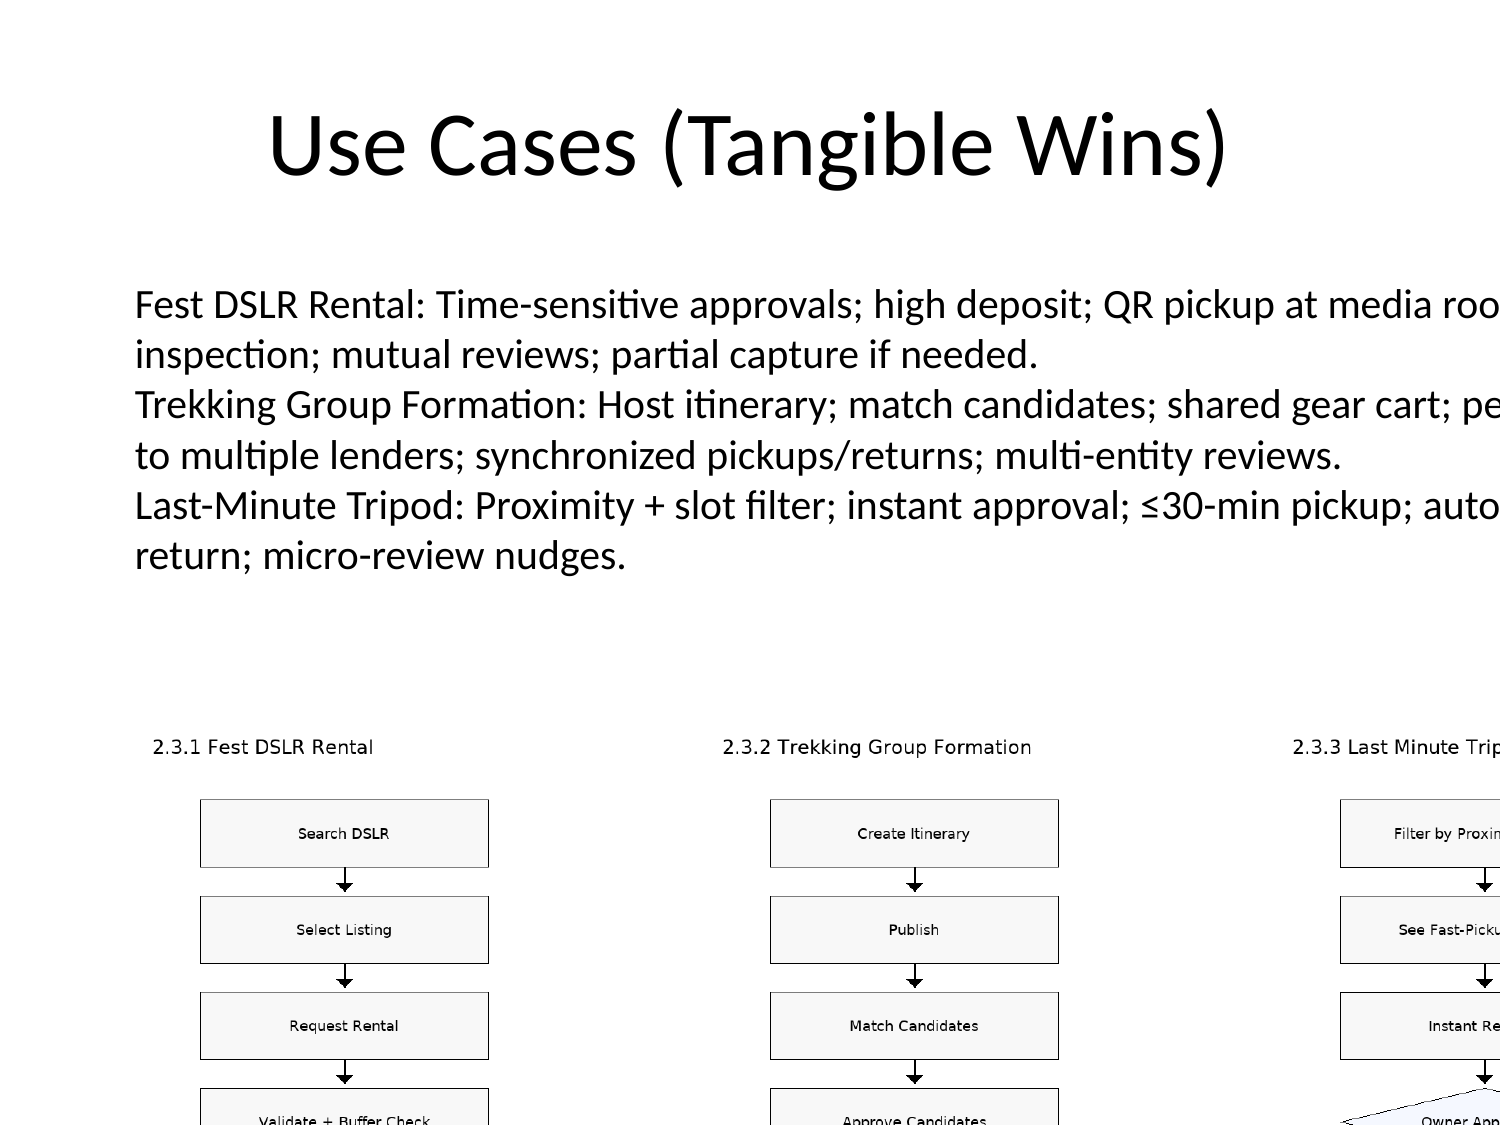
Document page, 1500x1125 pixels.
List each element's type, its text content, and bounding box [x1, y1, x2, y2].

picture [689, 719, 1171, 1125]
picture [1259, 719, 1500, 1125]
picture [119, 719, 601, 1125]
title Use Cases (Tangible Wins) [75, 45, 1425, 233]
text_box Fest DSLR Rental: Time-sensitive approvals; high deposit; QR pickup at media room; return inspection; mutual reviews; partial capture if needed. Trekking Group Formation: Host itinerary; match candidates; shared gear cart; per-item rentals to multiple lenders; synchronized pickups/returns; multi-entity reviews. Last-Minute Tripod: Proximity + slot filter; instant approval; ≤30-min pickup; auto-release on OK return; micro-review nudges. [119, 269, 1500, 585]
